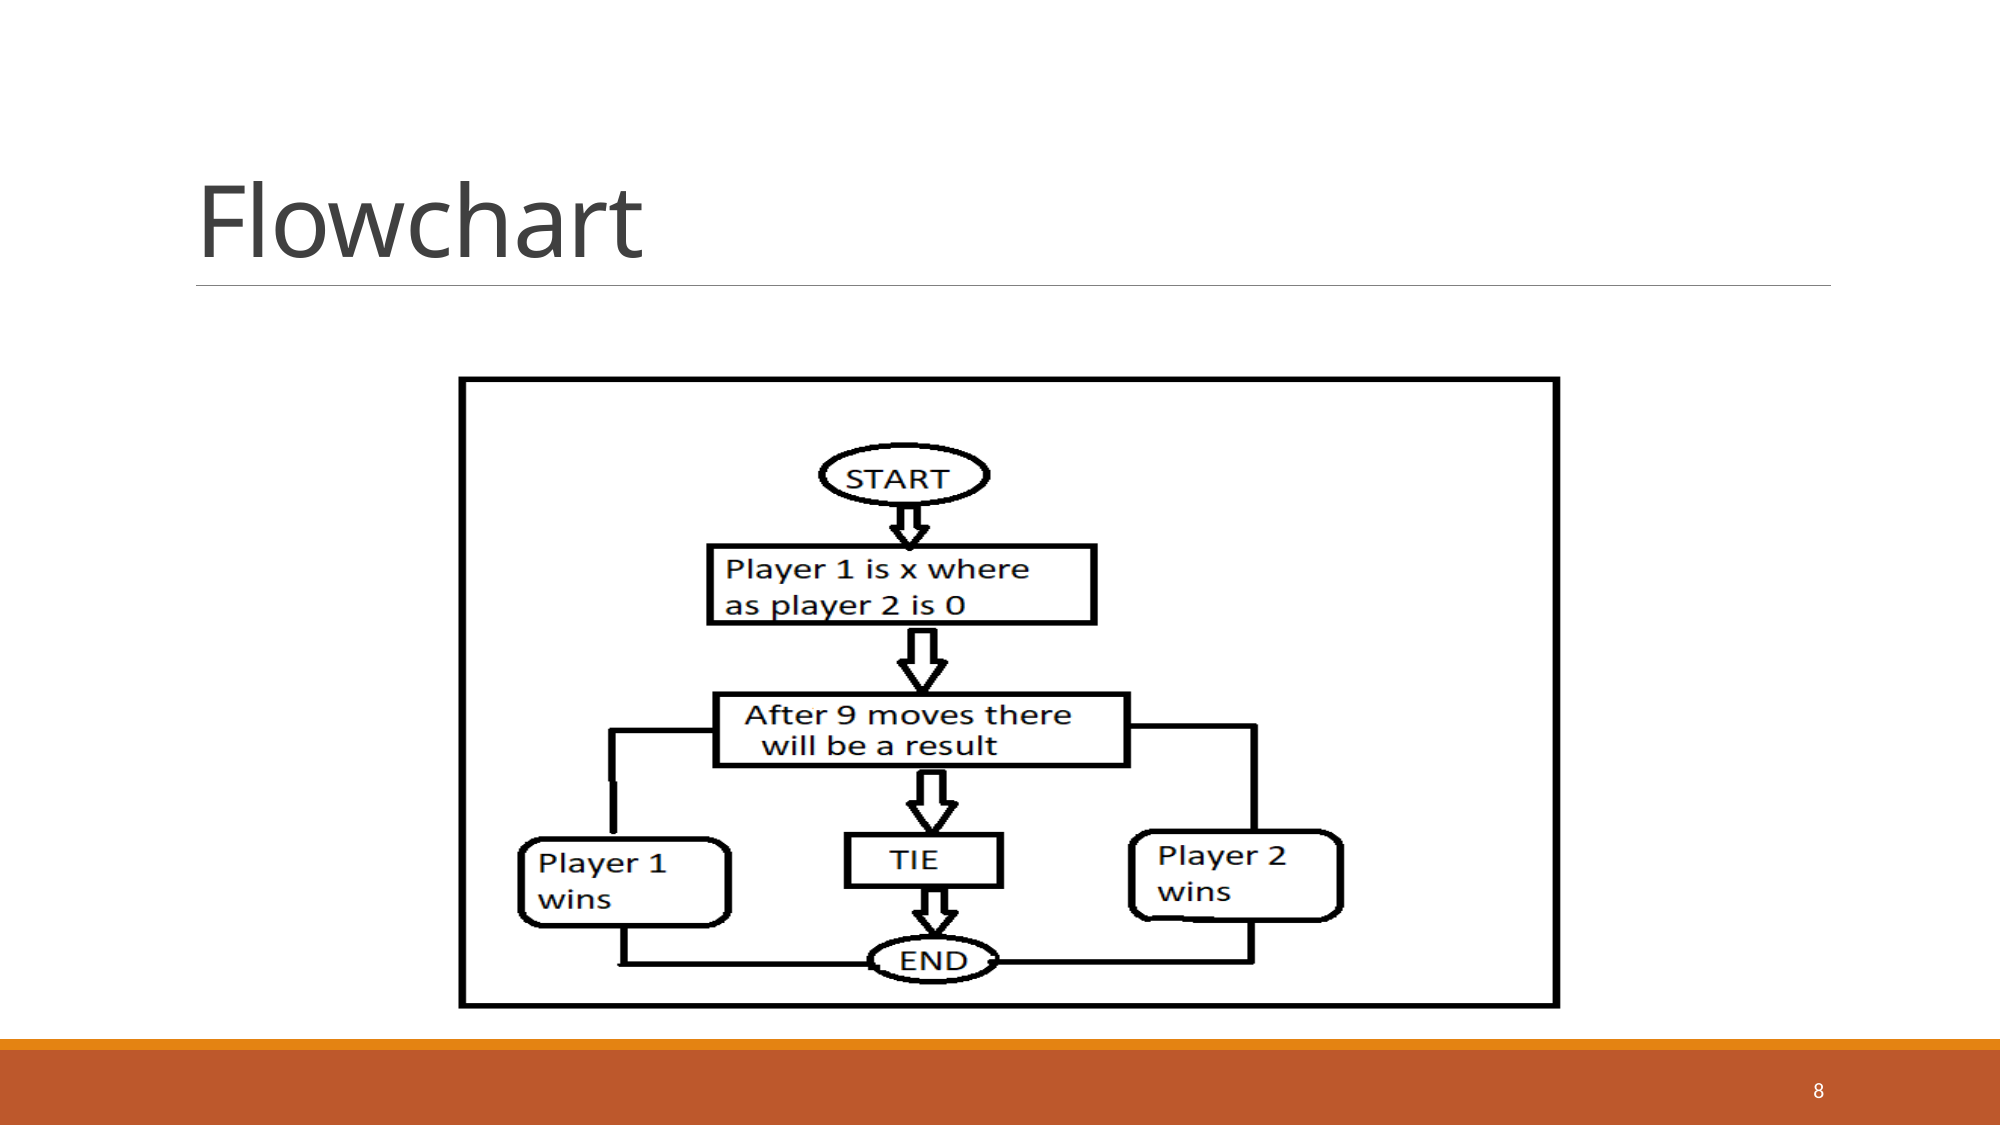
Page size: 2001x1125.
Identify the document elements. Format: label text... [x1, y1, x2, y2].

title Flowchart [180, 47, 1830, 285]
slide_number 8 [1624, 1059, 1840, 1120]
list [158, 302, 1900, 1013]
